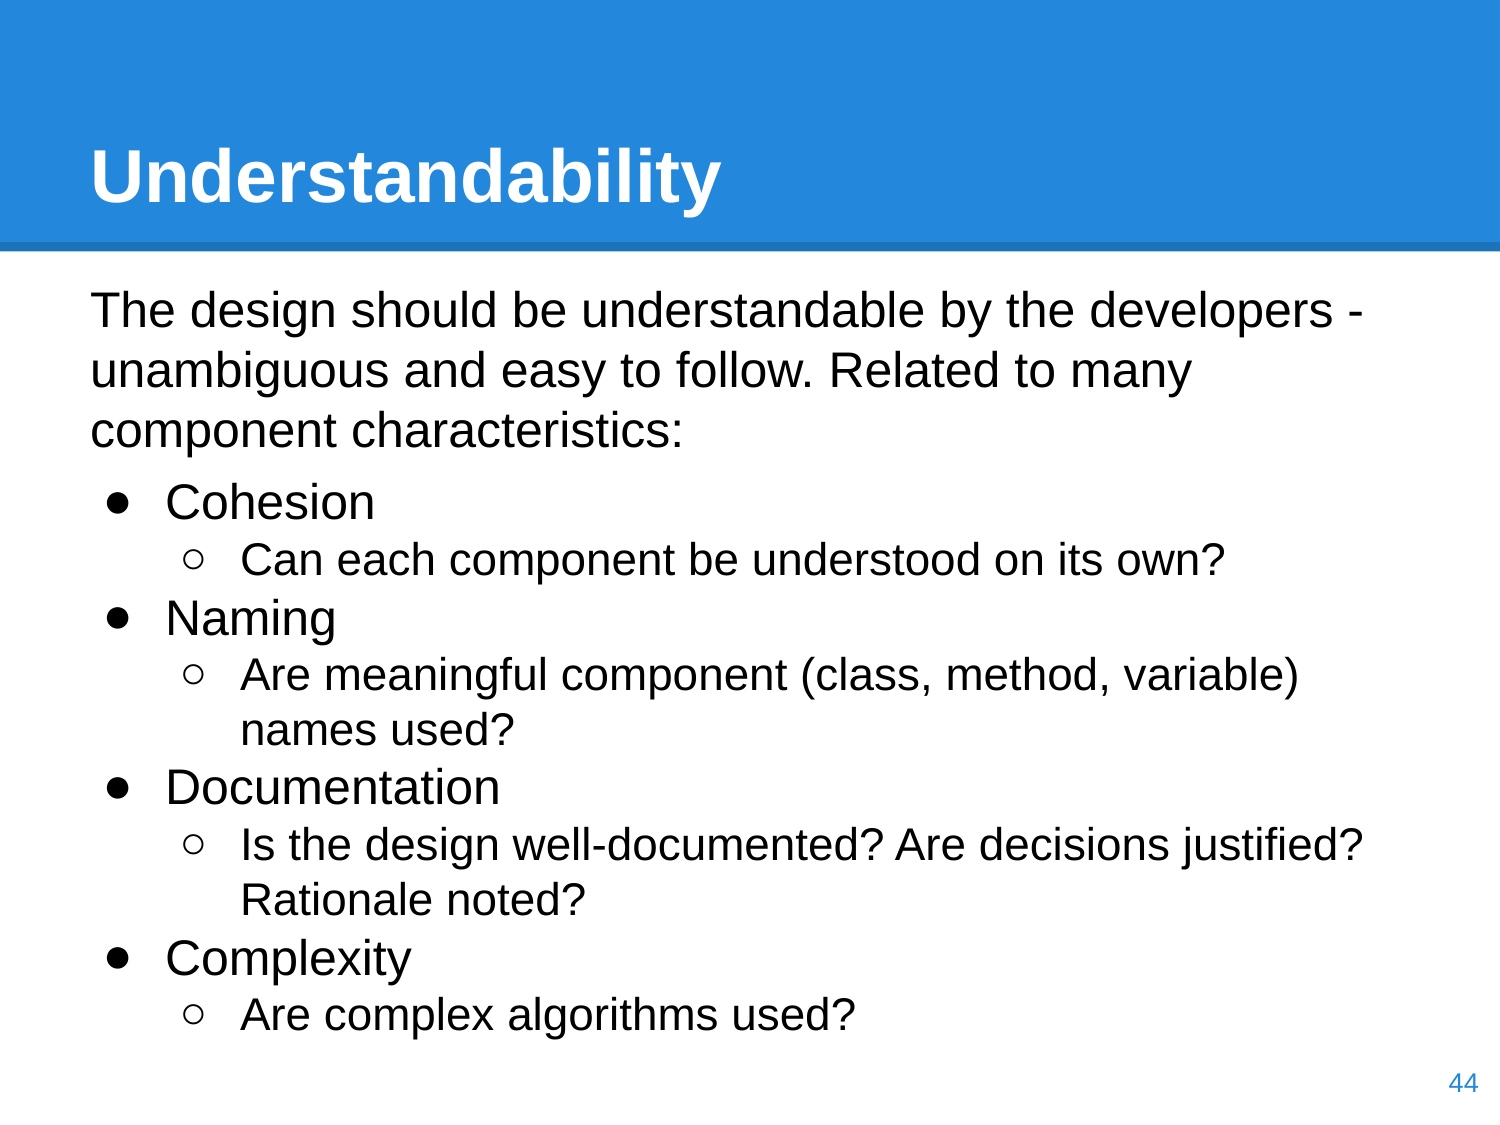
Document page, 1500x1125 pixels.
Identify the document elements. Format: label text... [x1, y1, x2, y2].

slide_number ‹#› [1403, 1038, 1494, 1125]
title Understandability [75, 45, 1425, 233]
list The design should be understandable by the developers - unambiguous and easy to follow. Related to many component characteristics: Cohesion Can each component be understood on its own? Naming Are meaningful component (class, method, variable) names used? Documentation Is the design well-documented? Are decisions justified? Rationale noted? Complexity Are complex algorithms used? [75, 262, 1425, 1078]
